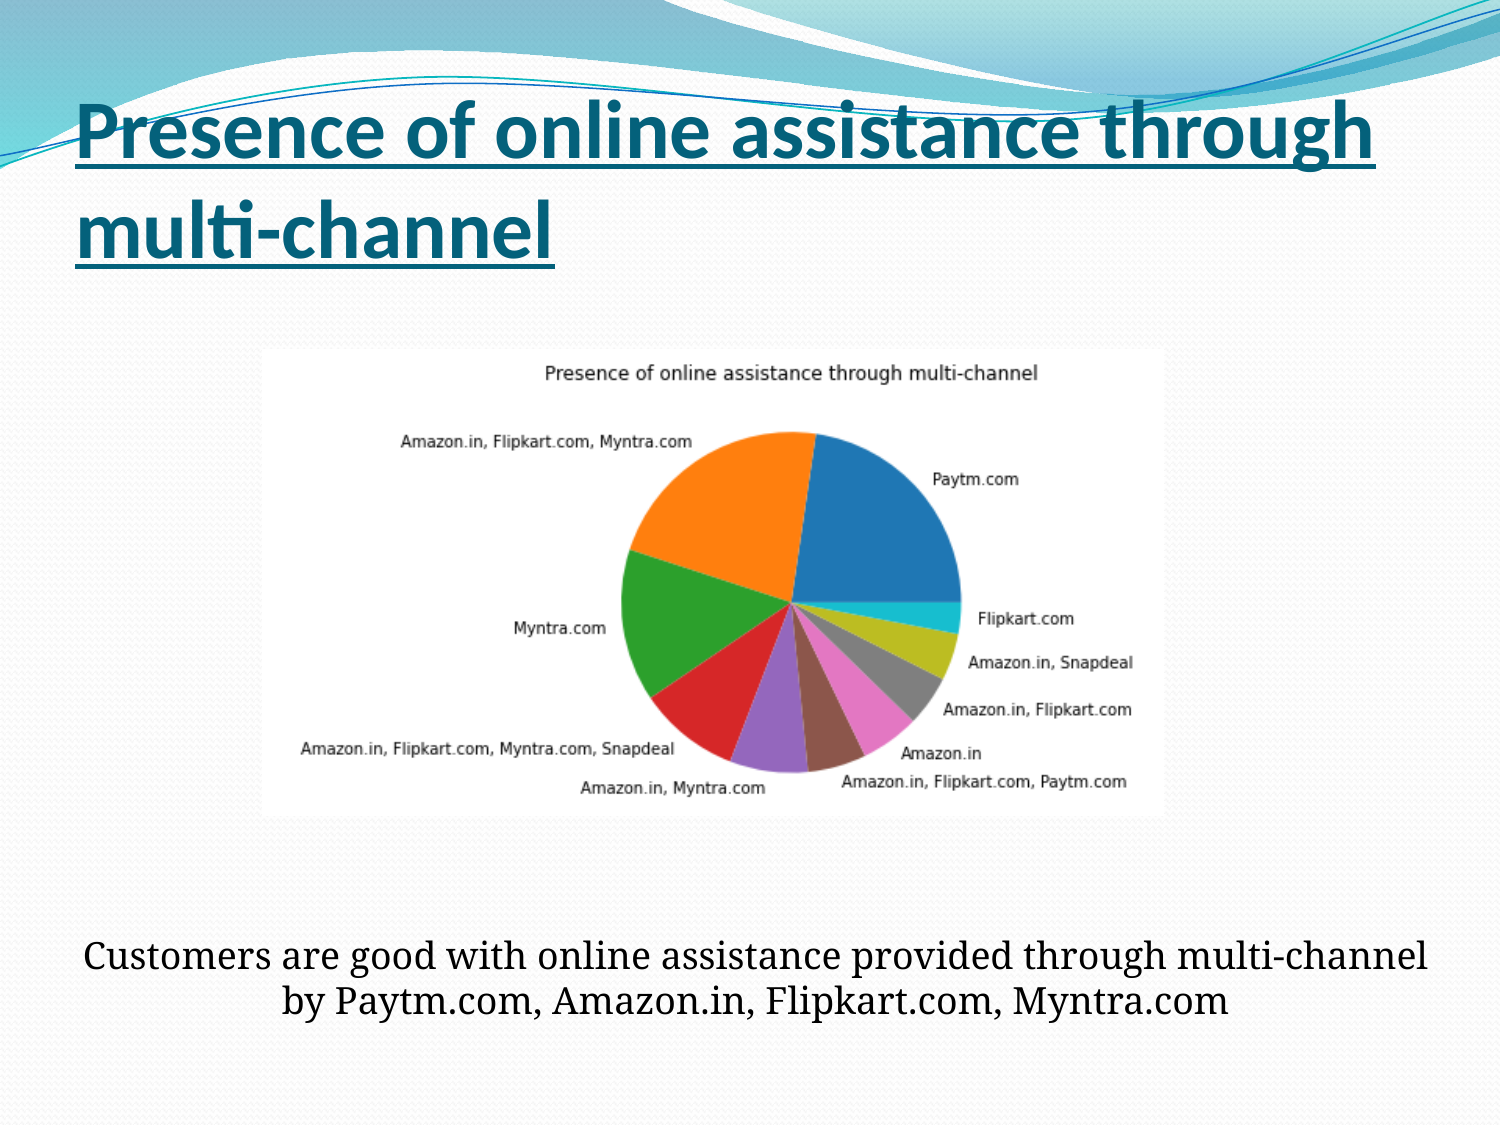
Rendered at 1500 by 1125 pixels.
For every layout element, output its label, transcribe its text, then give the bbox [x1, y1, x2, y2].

picture [262, 349, 1165, 816]
title Presence of online assistance through multi-channel [75, 115, 1438, 275]
text_box Customers are good with online assistance provided through multi-channel by Paytm.com, Amazon.in, Flipkart.com, Myntra.com [62, 924, 1450, 1030]
